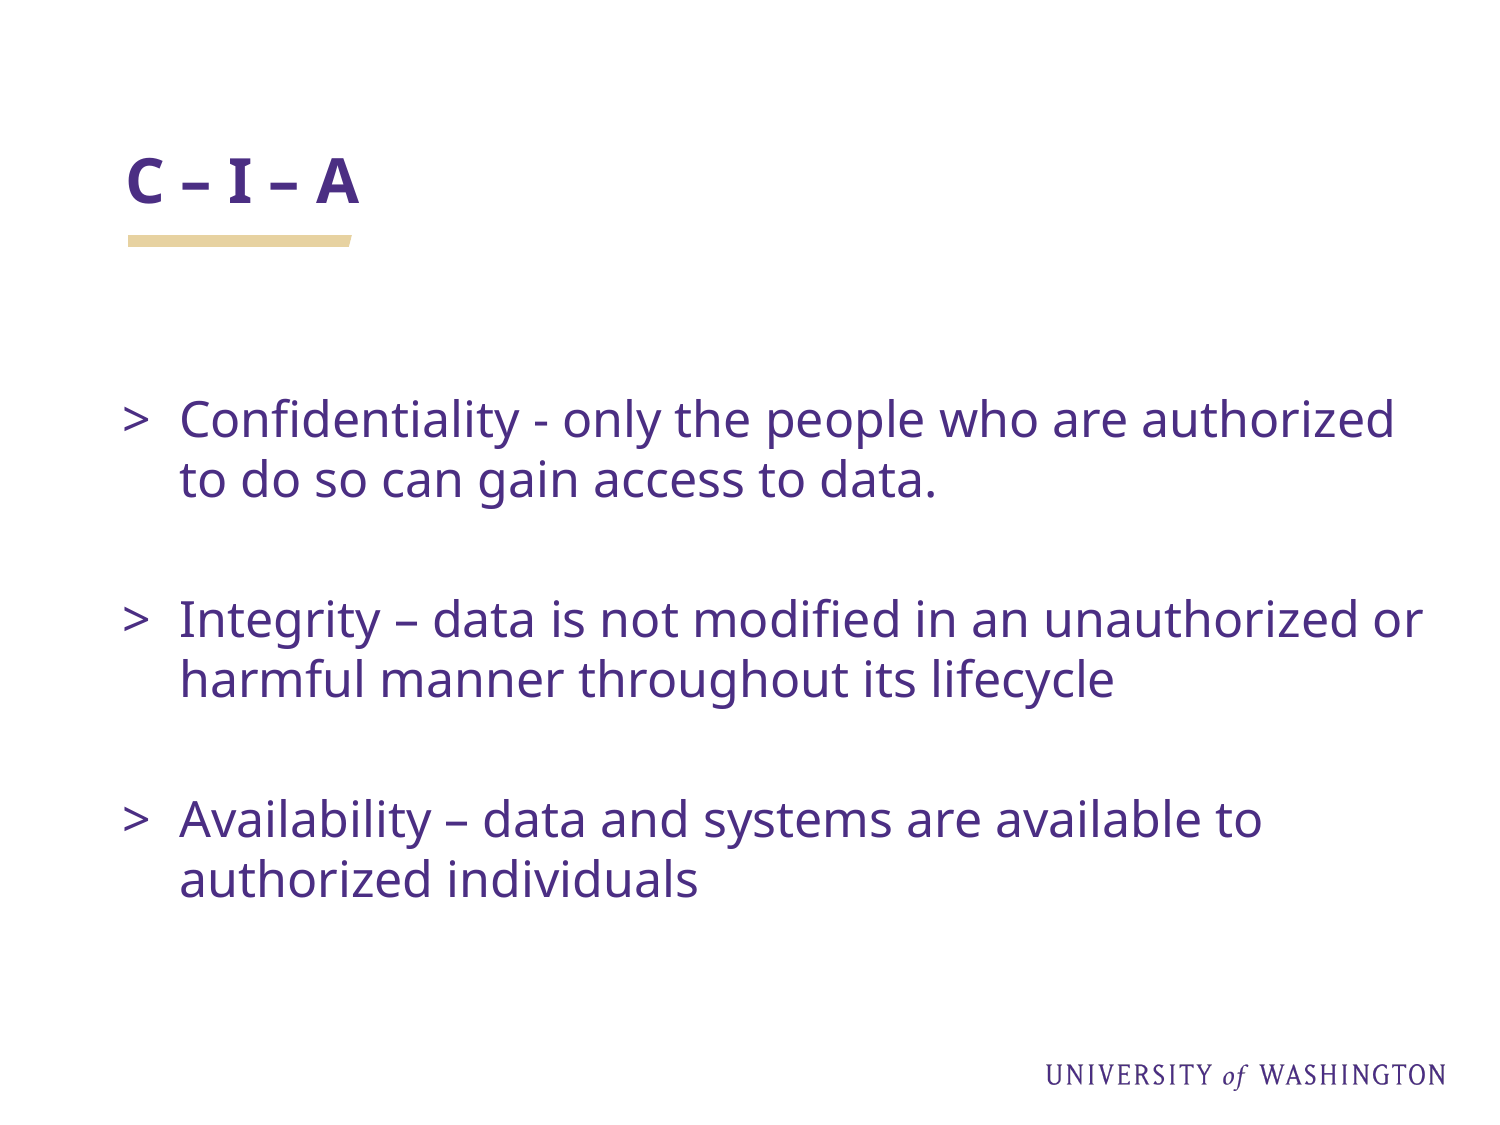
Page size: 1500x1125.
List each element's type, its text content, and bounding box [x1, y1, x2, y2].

title C – I – A [110, 60, 1453, 224]
picture [128, 235, 352, 247]
list Confidentiality - only the people who are authorized to do so can gain access to data. Integrity – data is not modified in an unauthorized or harmful manner throughout its lifecycle Availability – data and systems are available to authorized individuals [108, 380, 1453, 1006]
picture [1046, 1064, 1445, 1091]
